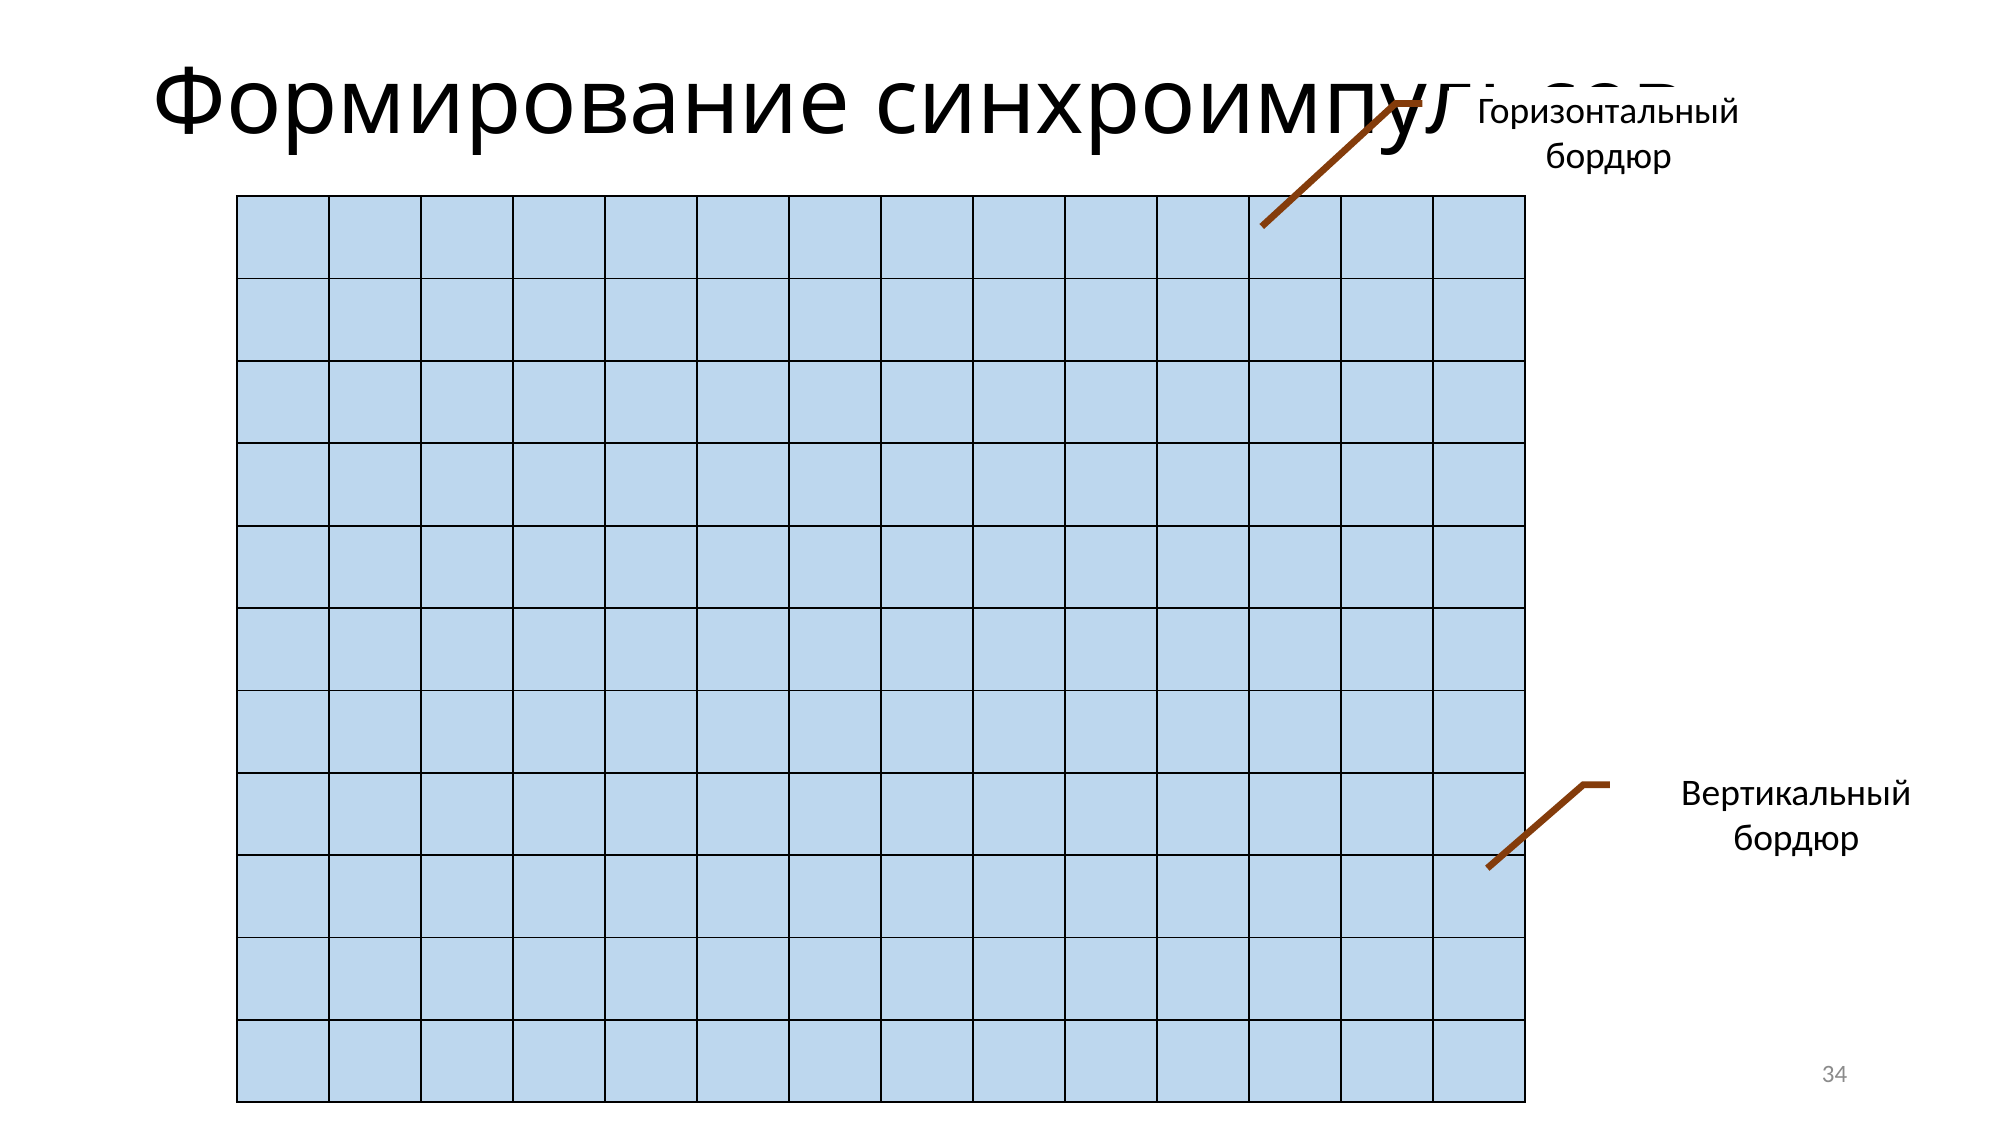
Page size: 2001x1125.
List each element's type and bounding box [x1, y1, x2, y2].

table_header [238, 197, 328, 278]
table_cell [330, 609, 420, 690]
table_cell [514, 527, 604, 607]
table_cell [422, 938, 512, 1019]
table_cell [698, 527, 788, 607]
table_cell [1250, 362, 1340, 442]
table_cell [330, 279, 420, 360]
table_cell [514, 1021, 604, 1101]
table_cell [698, 362, 788, 442]
table_cell [1158, 444, 1248, 525]
table_cell [1342, 609, 1432, 690]
text_box [1637, 768, 1956, 857]
table_cell [1342, 774, 1432, 854]
table_cell [1250, 691, 1340, 772]
table_cell [882, 938, 972, 1019]
table_cell [1066, 279, 1156, 360]
table_cell [790, 691, 880, 772]
table_cell [606, 527, 696, 607]
table_cell [1434, 774, 1524, 854]
table_header [1342, 197, 1432, 278]
table_cell [422, 1021, 512, 1101]
table_cell [1342, 444, 1432, 525]
table_cell [974, 362, 1064, 442]
table_cell [790, 774, 880, 854]
table_cell [1158, 1021, 1248, 1101]
table_cell [1250, 527, 1340, 607]
table_header [1434, 197, 1524, 278]
table_cell [330, 527, 420, 607]
table_cell [422, 856, 512, 937]
table_cell [330, 774, 420, 854]
table_cell [330, 444, 420, 525]
table_cell [606, 444, 696, 525]
table_cell [238, 1021, 328, 1101]
table_cell [606, 938, 696, 1019]
table_cell [698, 609, 788, 690]
table_cell [1158, 527, 1248, 607]
table_header [422, 197, 512, 278]
table_cell [422, 444, 512, 525]
table_header [606, 197, 696, 278]
table_cell [1434, 444, 1524, 525]
table_cell [1066, 609, 1156, 690]
table_cell [1066, 527, 1156, 607]
table_cell [514, 938, 604, 1019]
table_cell [1434, 691, 1524, 772]
table_cell [422, 279, 512, 360]
table_cell [1342, 938, 1432, 1019]
table_cell [330, 856, 420, 937]
table_cell [1066, 856, 1156, 937]
table_cell [422, 774, 512, 854]
table_cell [606, 774, 696, 854]
table_cell [698, 774, 788, 854]
title [137, 32, 1863, 176]
table_cell [1158, 691, 1248, 772]
table_cell [514, 774, 604, 854]
table_cell [514, 609, 604, 690]
table_cell [790, 362, 880, 442]
table_cell [1434, 527, 1524, 607]
table_header [330, 197, 420, 278]
table_cell [1342, 527, 1432, 607]
table_cell [790, 1021, 880, 1101]
table_cell [330, 938, 420, 1019]
table_cell [974, 856, 1064, 937]
table_cell [974, 609, 1064, 690]
table_cell [882, 444, 972, 525]
table_cell [606, 691, 696, 772]
table_cell [1434, 609, 1524, 690]
table_cell [330, 362, 420, 442]
table_cell [1066, 1021, 1156, 1101]
table_cell [238, 362, 328, 442]
table_cell [238, 444, 328, 525]
table_cell [882, 774, 972, 854]
table_cell [698, 691, 788, 772]
table_cell [882, 362, 972, 442]
table_cell [882, 856, 972, 937]
table_header [698, 197, 788, 278]
table_cell [1250, 279, 1340, 360]
table_cell [1342, 362, 1432, 442]
table_cell [974, 279, 1064, 360]
table_cell [422, 527, 512, 607]
table_cell [1066, 938, 1156, 1019]
table_cell [1434, 362, 1524, 442]
table_cell [882, 527, 972, 607]
table_cell [1158, 856, 1248, 937]
table_cell [1507, 839, 1524, 854]
table_cell [974, 1021, 1064, 1101]
table_cell [1066, 362, 1156, 442]
table_cell [606, 609, 696, 690]
table_cell [330, 1021, 420, 1101]
table_cell [974, 774, 1064, 854]
table_cell [974, 527, 1064, 607]
table_header [882, 197, 972, 278]
table_cell [238, 856, 328, 937]
table_cell [1434, 279, 1524, 360]
table_cell [1250, 609, 1340, 690]
table_cell [422, 691, 512, 772]
table_cell [974, 444, 1064, 525]
table_cell [1250, 1021, 1340, 1101]
table_cell [422, 362, 512, 442]
text_box [1449, 87, 1769, 176]
table_cell [974, 691, 1064, 772]
slide_number [1412, 1042, 1863, 1103]
table_cell [790, 938, 880, 1019]
table_cell [514, 279, 604, 360]
table_cell [238, 691, 328, 772]
table_header [514, 197, 604, 278]
text_box [1486, 783, 1610, 870]
table_cell [790, 856, 880, 937]
table_cell [1158, 938, 1248, 1019]
table_cell [790, 444, 880, 525]
table_cell [1250, 938, 1340, 1019]
table_cell [1066, 691, 1156, 772]
table_cell [882, 609, 972, 690]
table_cell [1342, 1021, 1432, 1101]
table_cell [238, 609, 328, 690]
table_cell [606, 362, 696, 442]
table_cell [882, 1021, 972, 1101]
table_cell [698, 1021, 788, 1101]
table_cell [790, 609, 880, 690]
table_cell [1434, 1021, 1524, 1042]
table_cell [1434, 938, 1524, 1019]
table_cell [1250, 774, 1340, 854]
table_cell [1066, 444, 1156, 525]
table_cell [606, 1021, 696, 1101]
table_header [790, 197, 880, 278]
table_cell [330, 691, 420, 772]
table_cell [1158, 279, 1248, 360]
table_cell [1066, 774, 1156, 854]
table_cell [1342, 691, 1432, 772]
table_cell [238, 938, 328, 1019]
table_cell [698, 279, 788, 360]
table_cell [1434, 856, 1524, 937]
table_cell [790, 527, 880, 607]
table_cell [606, 856, 696, 937]
table_header [1066, 197, 1156, 278]
table_cell [606, 279, 696, 360]
table_cell [974, 938, 1064, 1019]
table_cell [1250, 856, 1340, 937]
table_header [1158, 197, 1248, 278]
table_cell [238, 774, 328, 854]
table_cell [698, 444, 788, 525]
table_cell [882, 279, 972, 360]
table_cell [790, 279, 880, 360]
table_header [974, 197, 1064, 278]
table_cell [1250, 444, 1340, 525]
table_cell [882, 691, 972, 772]
table_cell [422, 609, 512, 690]
table_cell [698, 938, 788, 1019]
table_cell [1158, 609, 1248, 690]
table_cell [698, 856, 788, 937]
text_box [1261, 102, 1423, 228]
table_cell [514, 856, 604, 937]
table_cell [1342, 856, 1432, 937]
table_header [1250, 197, 1340, 278]
table_cell [238, 527, 328, 607]
table_cell [1158, 774, 1248, 854]
table_cell [514, 444, 604, 525]
table_cell [514, 362, 604, 442]
table_cell [514, 691, 604, 772]
table_cell [1158, 362, 1248, 442]
table_cell [238, 279, 328, 360]
table_cell [1342, 279, 1432, 360]
